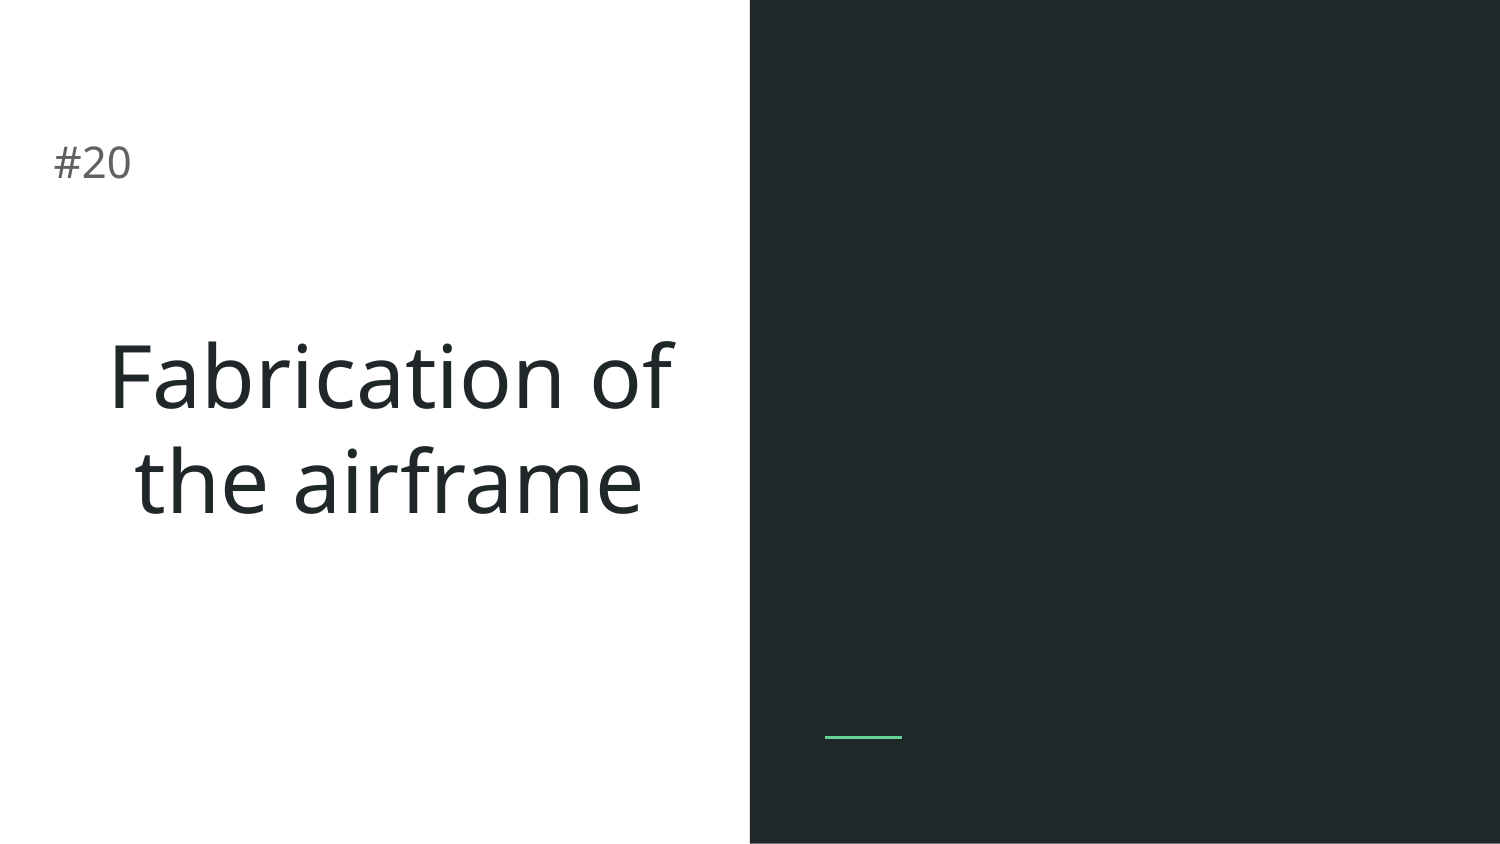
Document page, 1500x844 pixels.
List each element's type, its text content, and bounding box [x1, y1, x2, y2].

title Fabrication of the airframe [57, 298, 722, 546]
subtitle #20 [38, 120, 703, 341]
